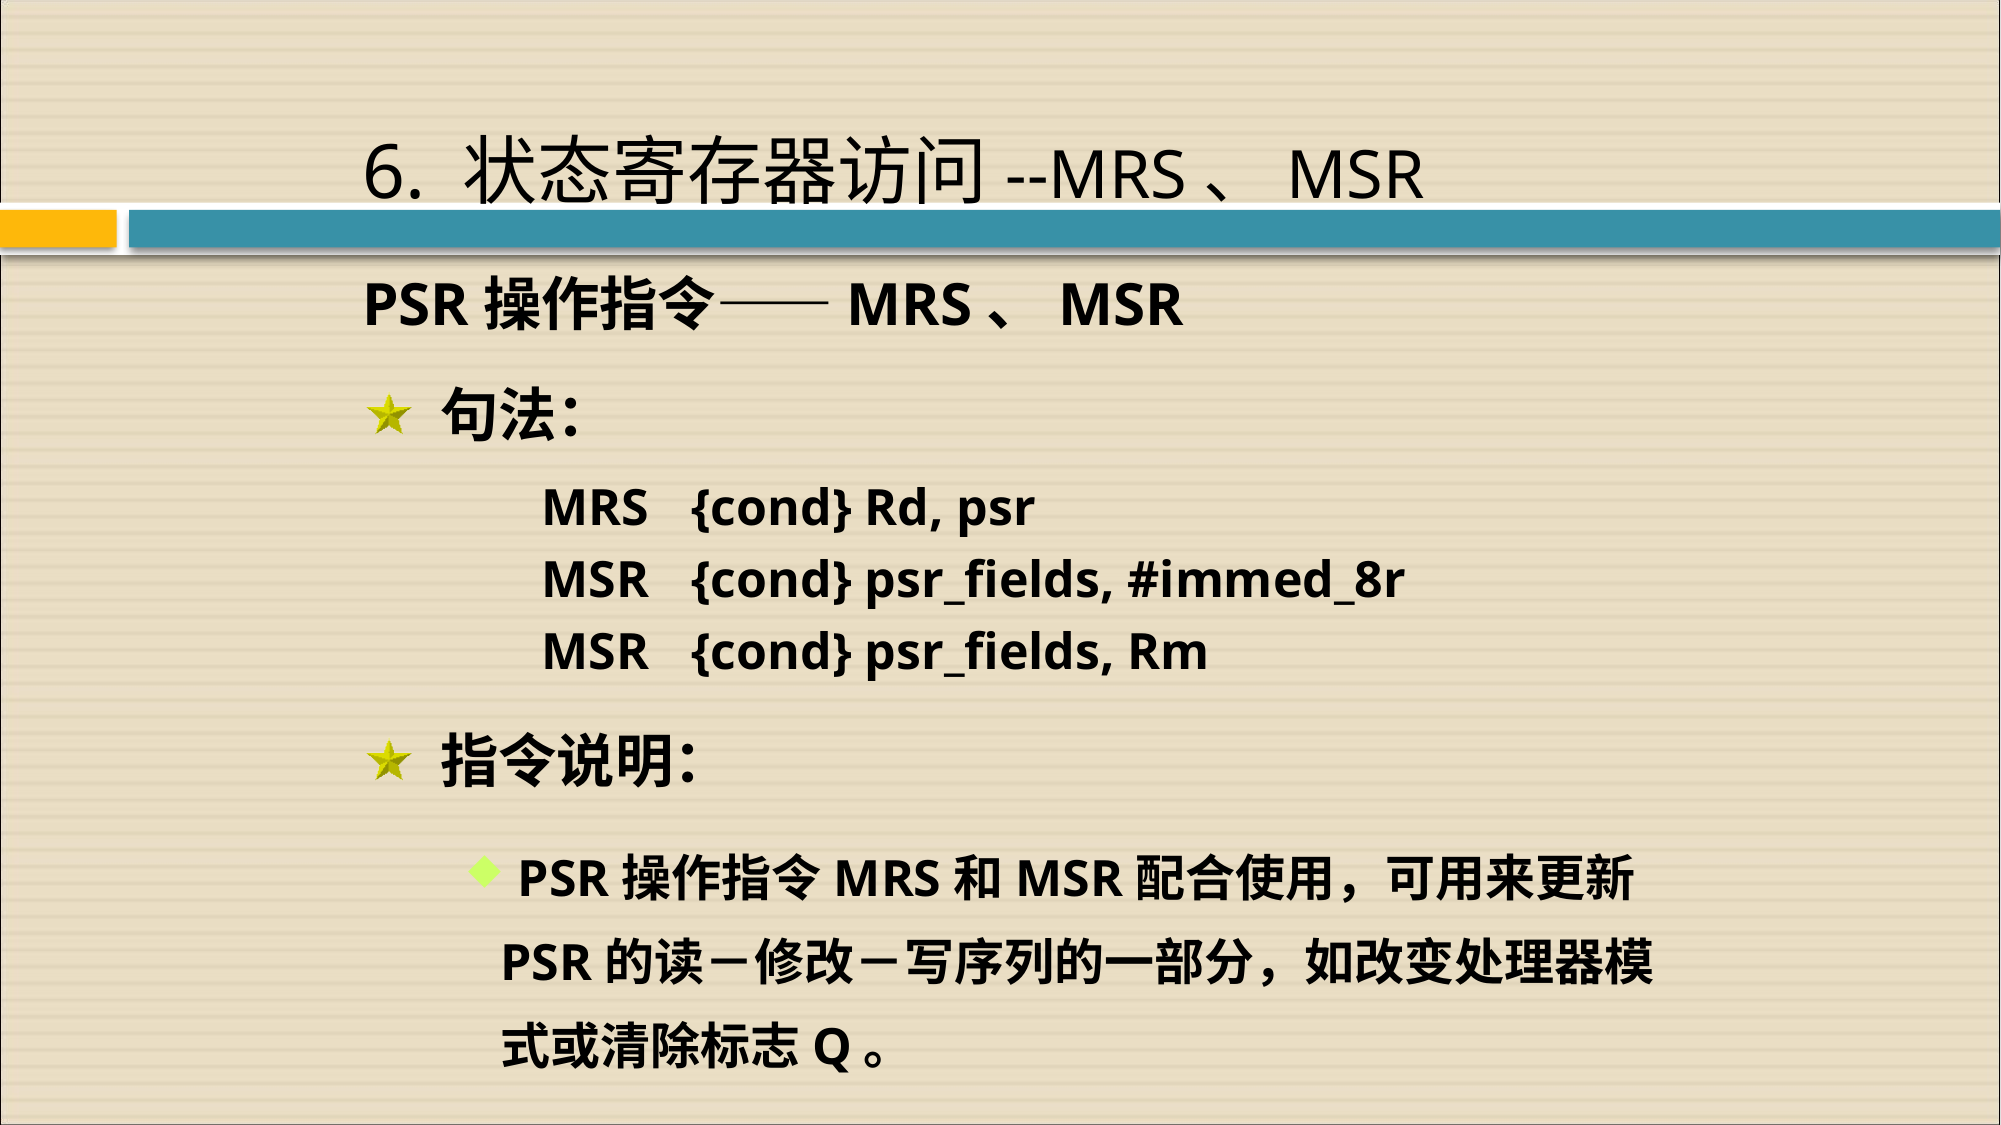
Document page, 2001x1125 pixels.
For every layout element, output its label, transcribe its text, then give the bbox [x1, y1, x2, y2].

title 6. 状态寄存器访问--MRS、MSR [347, 101, 1705, 236]
text_box 指令说明： [347, 692, 1640, 802]
text_box PSR操作指令MRS和MSR配合使用，可用来更新PSR的读－修改－写序列的一部分，如改变处理器模式或清除标志Q。 [450, 815, 1717, 1083]
picture [0, 0, 2001, 1125]
text_box MRS {cond} Rd, psr MSR {cond} psr_fields, #immed_8r MSR {cond} psr_fields, Rm [526, 456, 1743, 687]
text_box 句法： [347, 346, 1640, 456]
text_box PSR操作指令——MRS、MSR [347, 235, 1640, 345]
